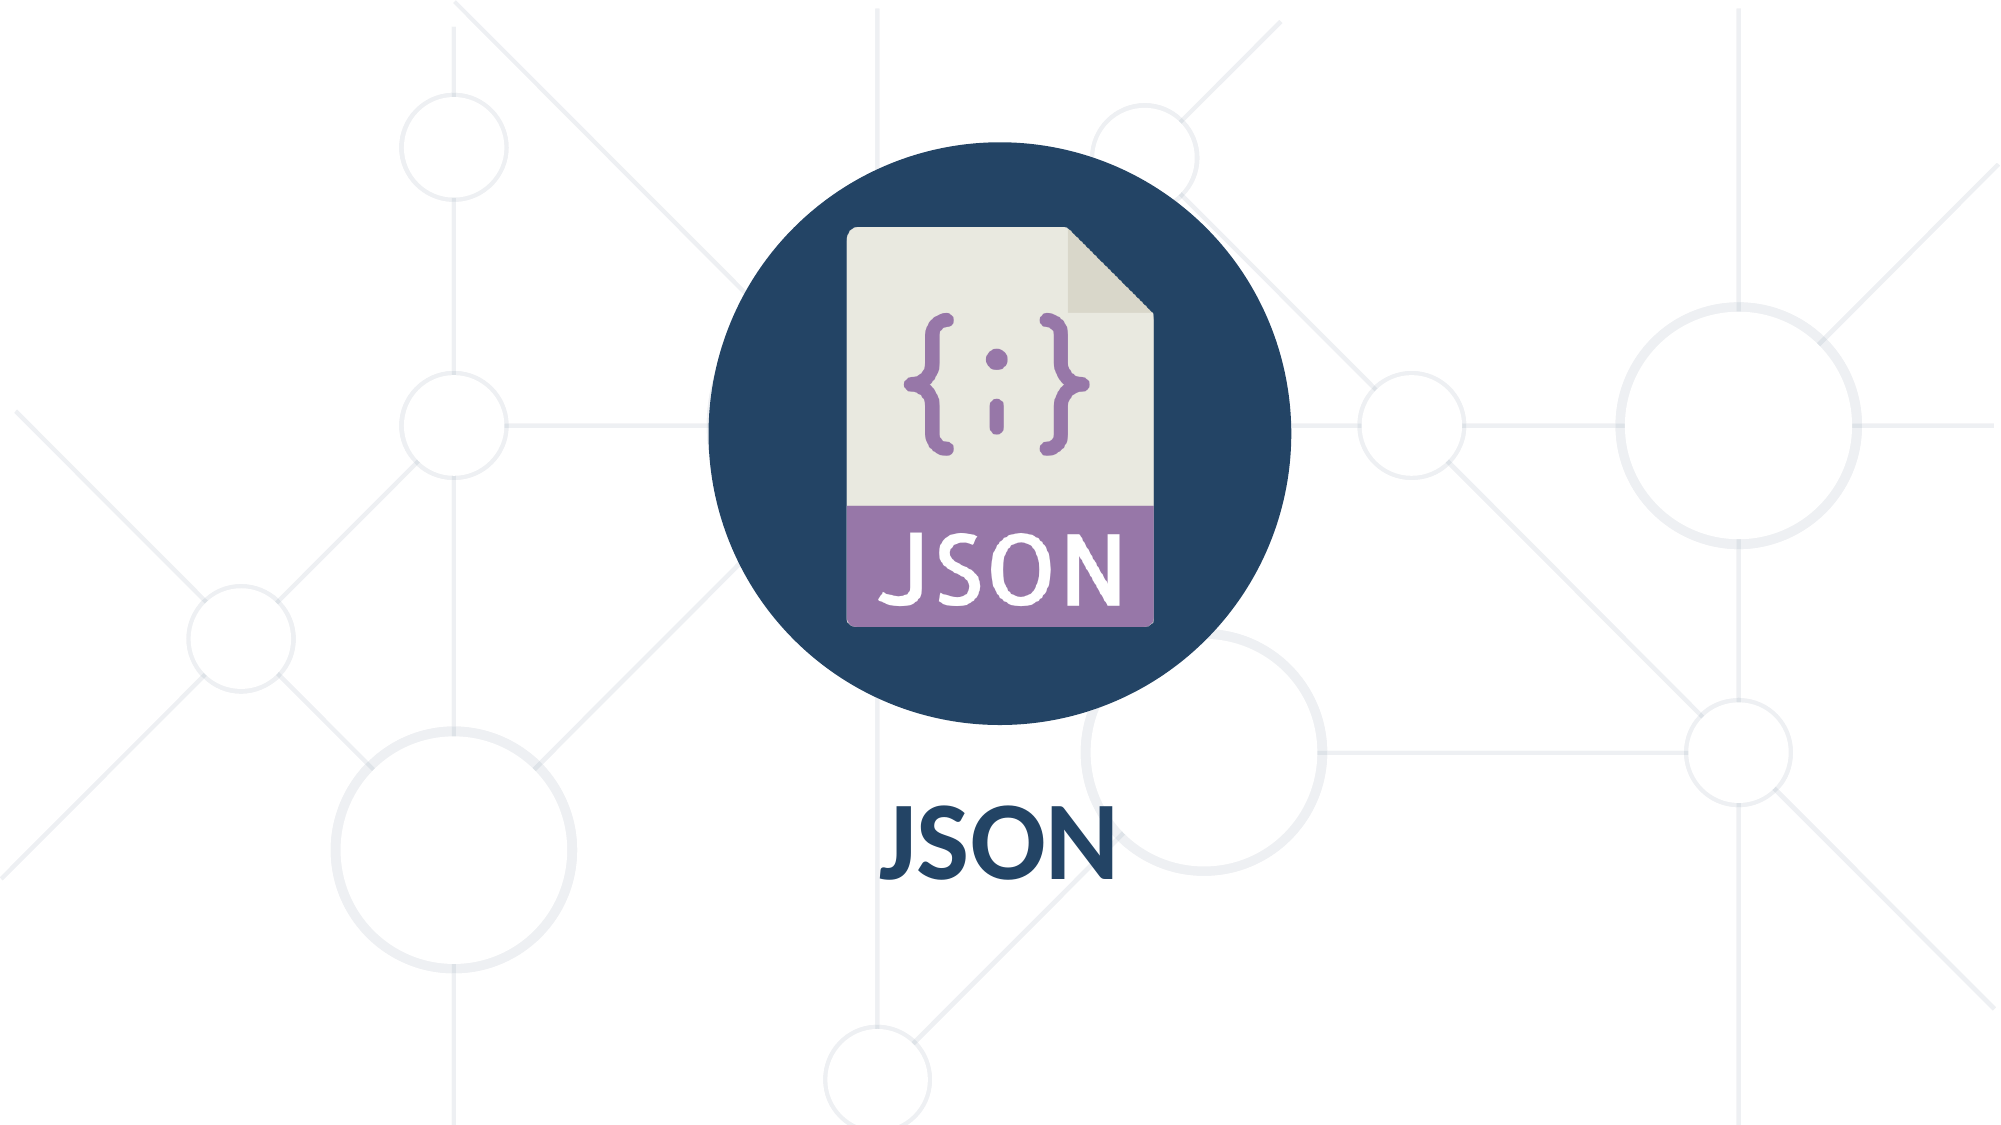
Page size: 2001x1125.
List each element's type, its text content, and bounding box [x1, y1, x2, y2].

title JSON [100, 771, 1900, 898]
picture [799, 226, 1200, 627]
